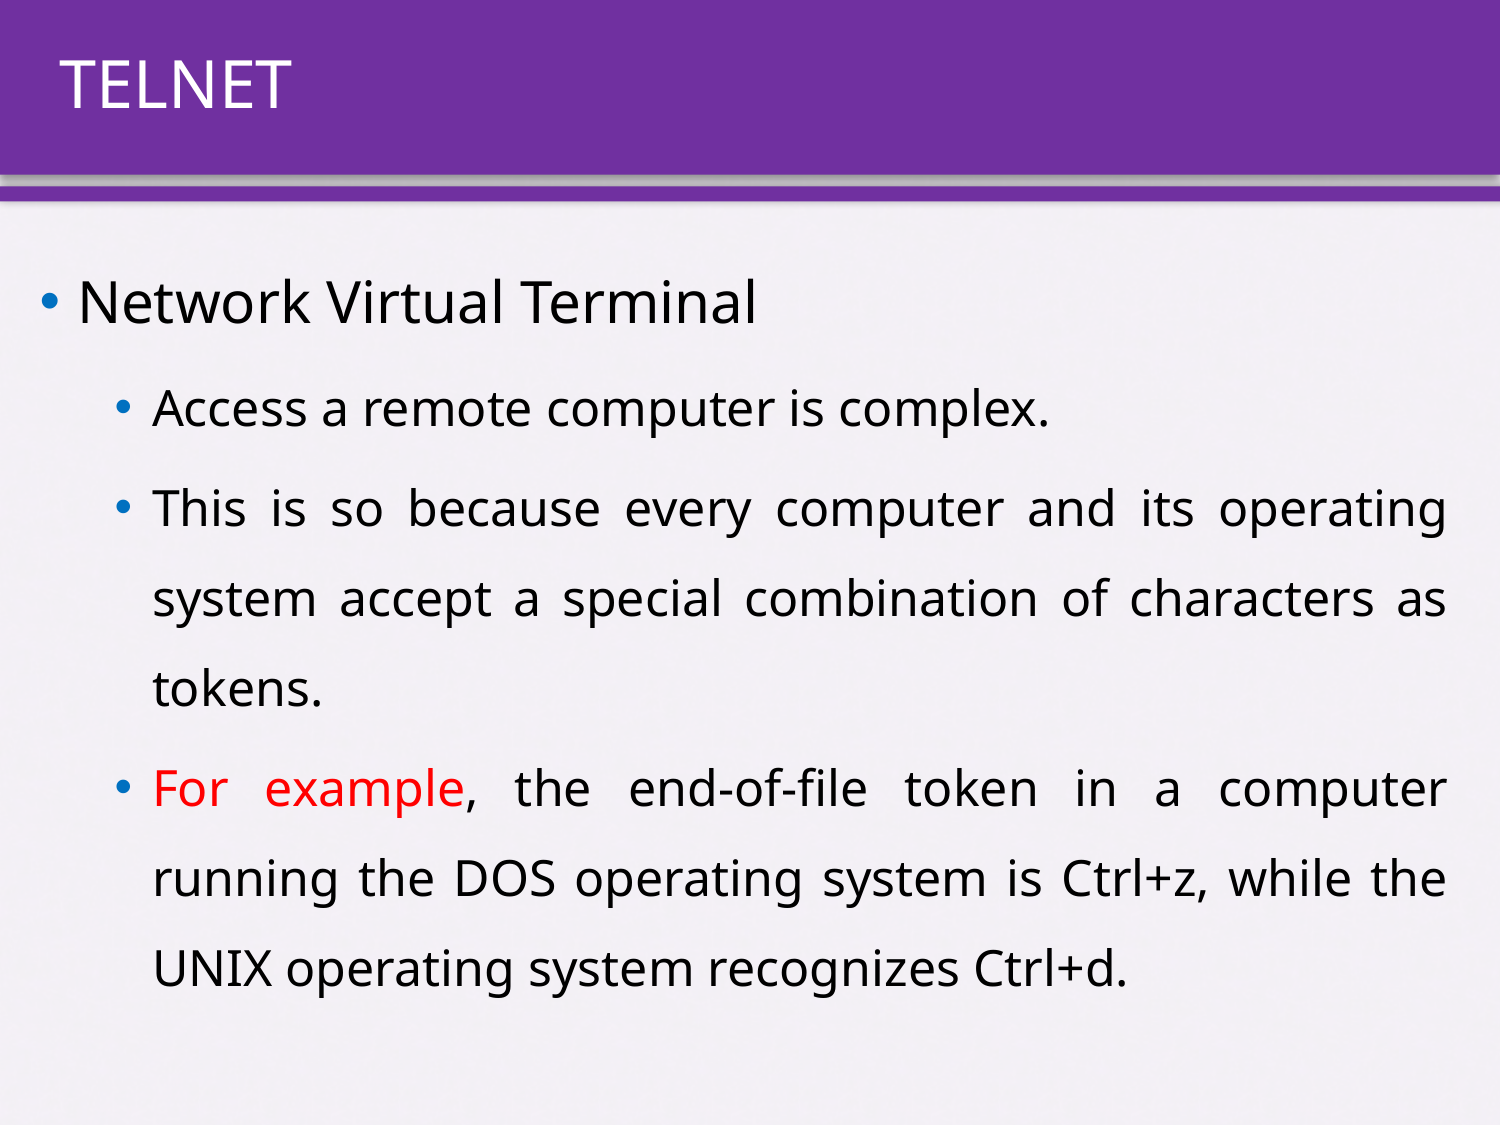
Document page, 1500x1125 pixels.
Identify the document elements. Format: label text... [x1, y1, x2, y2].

list Network Virtual Terminal Access a remote computer is complex. This is so because every computer and its operating system accept a special combination of characters as tokens. For example, the end-of-file token in a computer running the DOS operating system is Ctrl+z, while the UNIX operating system recognizes Ctrl+d. [24, 223, 1464, 1102]
title TELNET [44, 0, 1464, 175]
